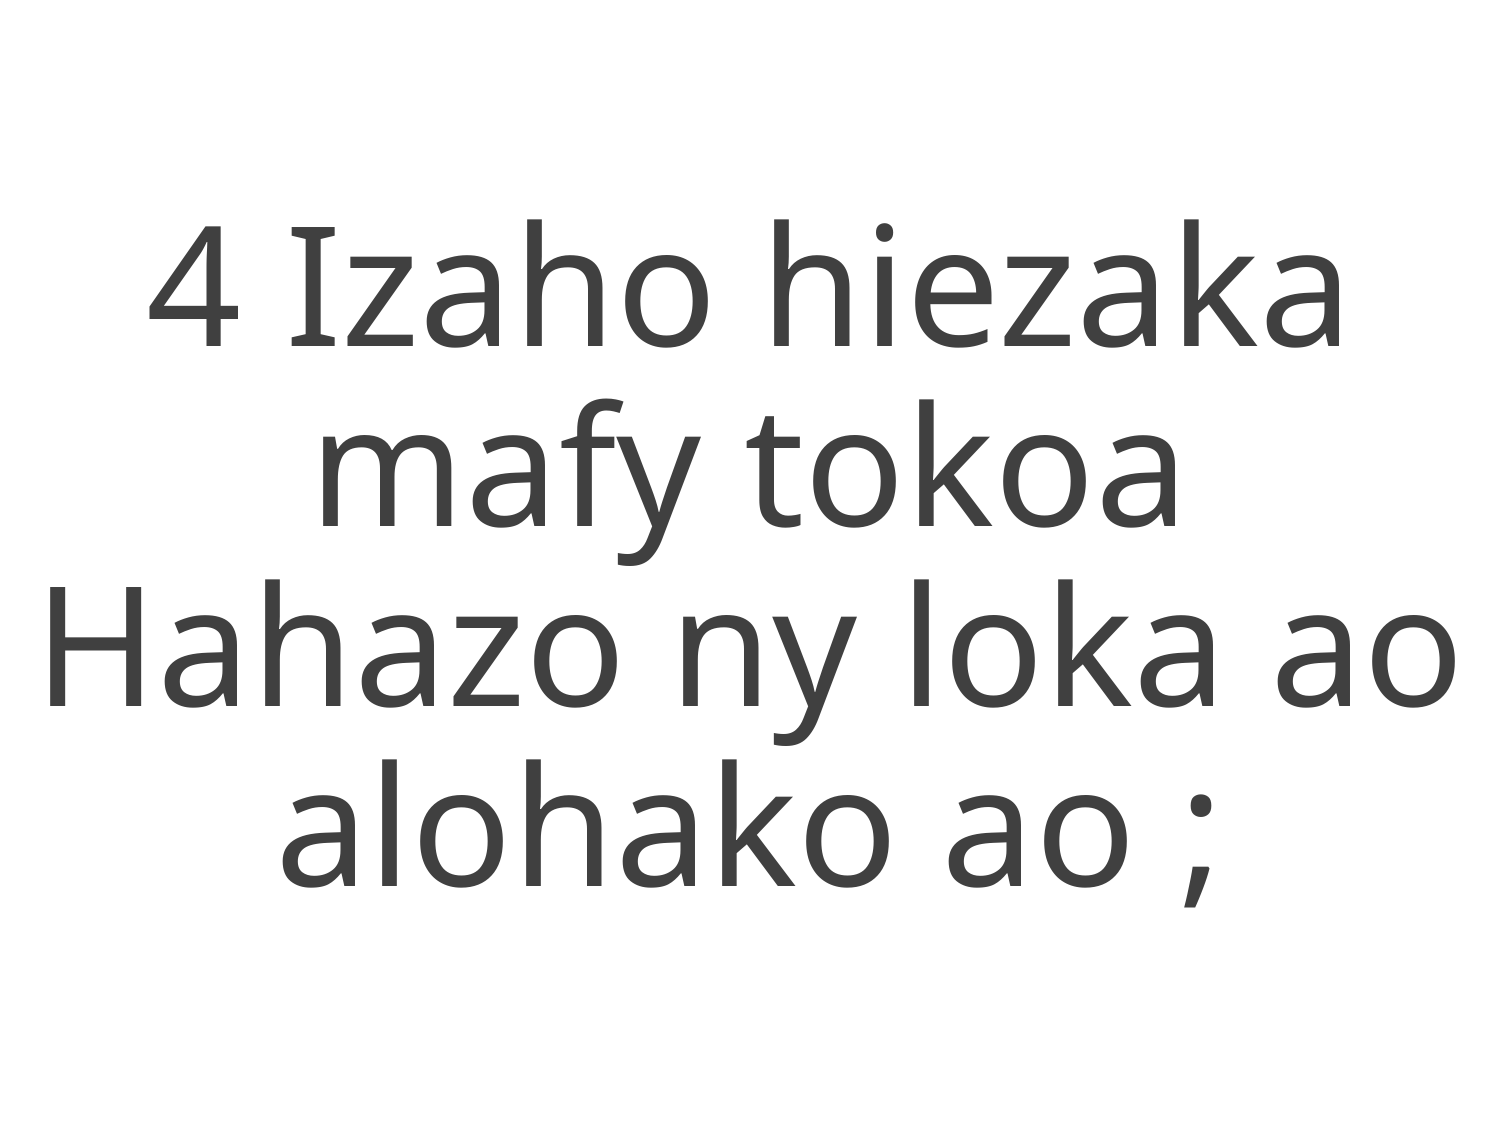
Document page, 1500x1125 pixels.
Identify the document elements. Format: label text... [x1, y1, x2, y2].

title 4 Izaho hiezaka mafy tokoa Hahazo ny loka ao alohako ao ; [0, 453, 1500, 672]
